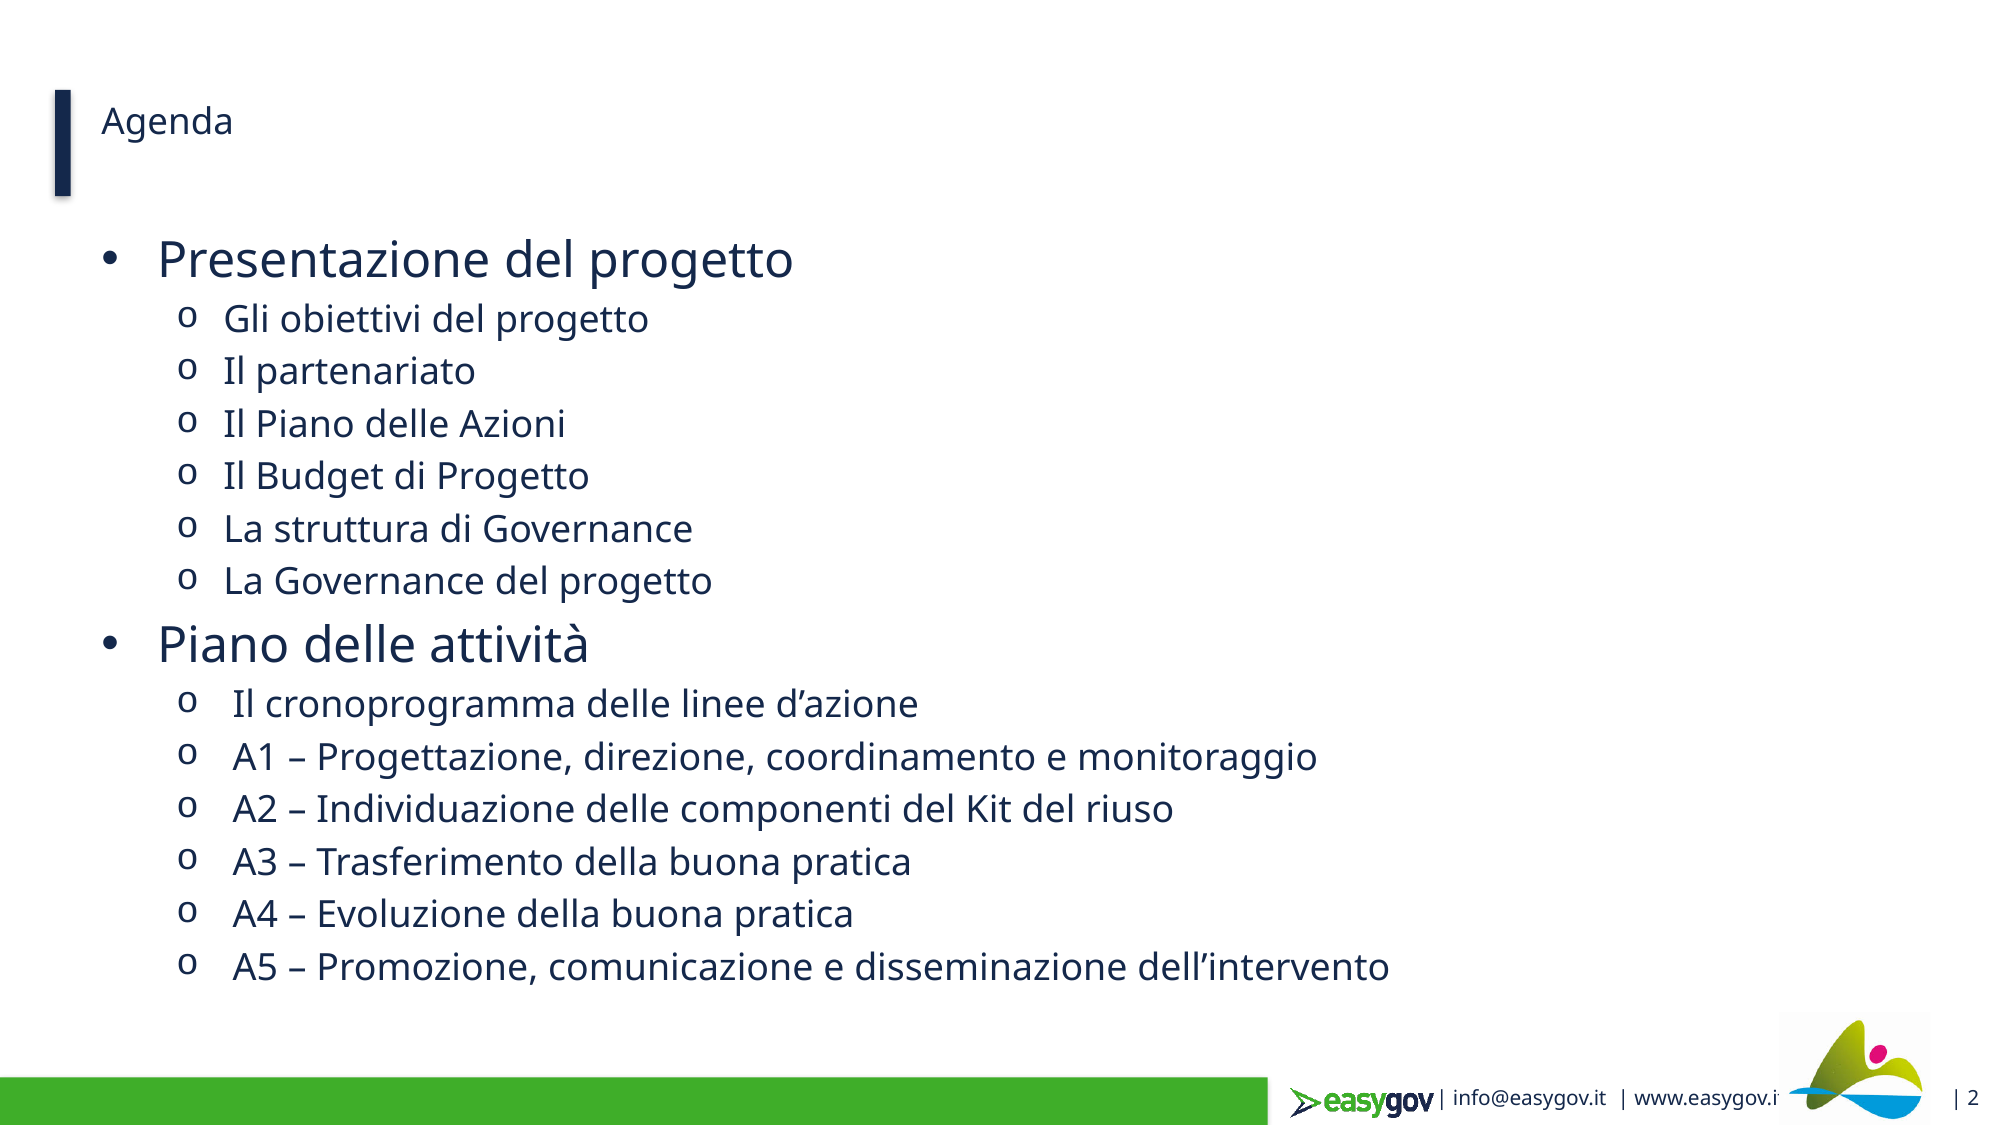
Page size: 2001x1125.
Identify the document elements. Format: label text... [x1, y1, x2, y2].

title Agenda [86, 90, 1886, 149]
list Presentazione del progetto Gli obiettivi del progetto Il partenariato Il Piano delle Azioni Il Budget di Progetto La struttura di Governance La Governance del progetto Piano delle attività Il cronoprogramma delle linee d’azione A1 – Progettazione, direzione, coordinamento e monitoraggio A2 – Individuazione delle componenti del Kit del riuso A3 – Trasferimento della buona pratica A4 – Evoluzione della buona pratica A5 – Promozione, comunicazione e disseminazione dell’intervento [86, 219, 1886, 1035]
picture [1290, 1088, 1434, 1118]
picture [1779, 1012, 1936, 1125]
